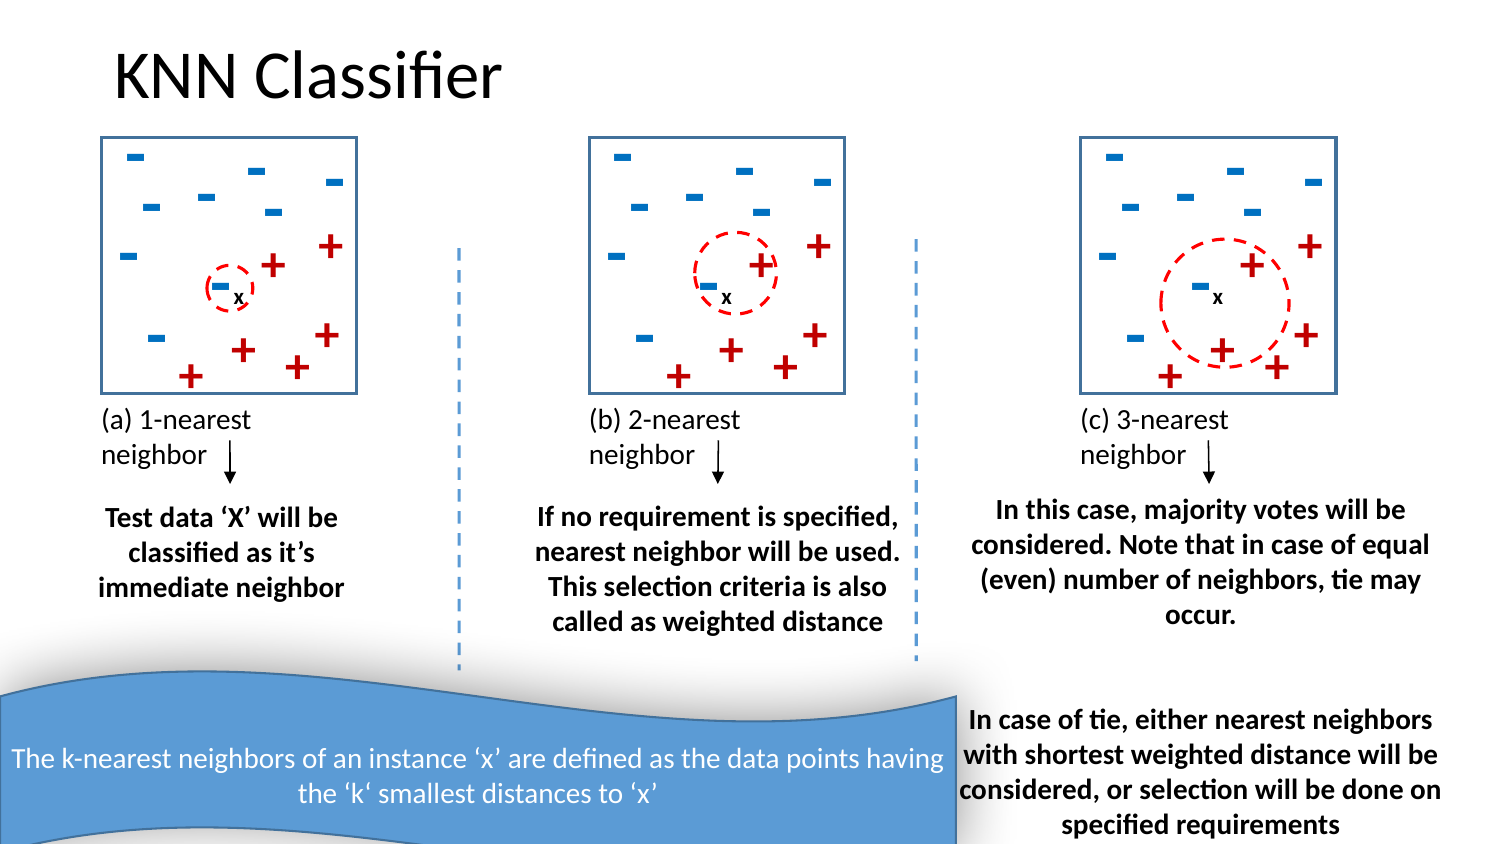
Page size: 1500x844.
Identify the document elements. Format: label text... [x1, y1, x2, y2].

text_box KNN Classifier [103, 20, 805, 132]
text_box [934, 103, 1468, 804]
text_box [82, 103, 371, 607]
text_box The k-nearest neighbors of an instance ‘x’ are defined as the data points having the ‘k‘ smallest distances to ‘x’ [0, 671, 956, 844]
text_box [521, 103, 915, 640]
